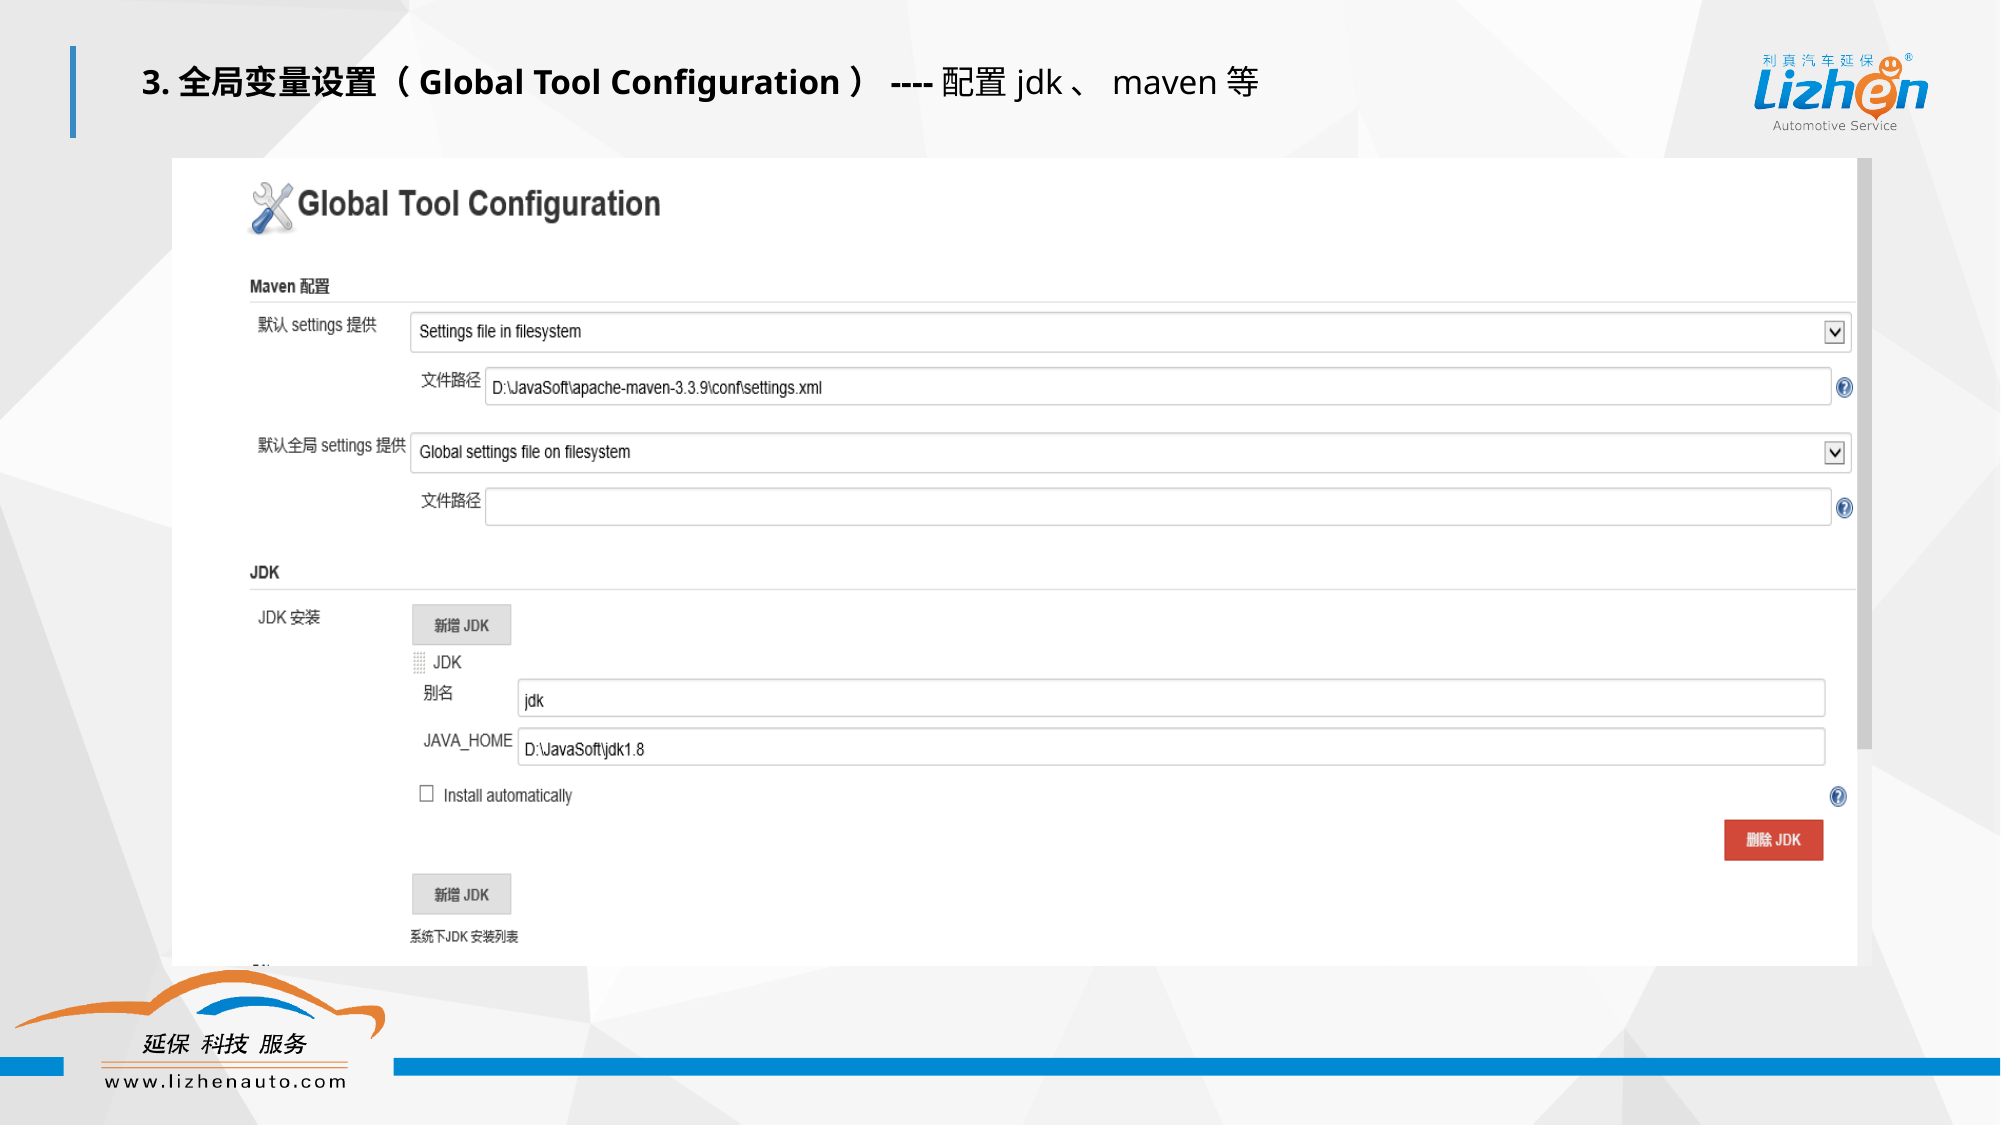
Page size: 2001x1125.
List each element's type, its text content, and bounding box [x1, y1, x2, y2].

picture [0, 0, 2001, 1125]
text_box 3.全局变量设置（Global Tool Configuration）----配置jdk、maven等 [134, 53, 1467, 109]
